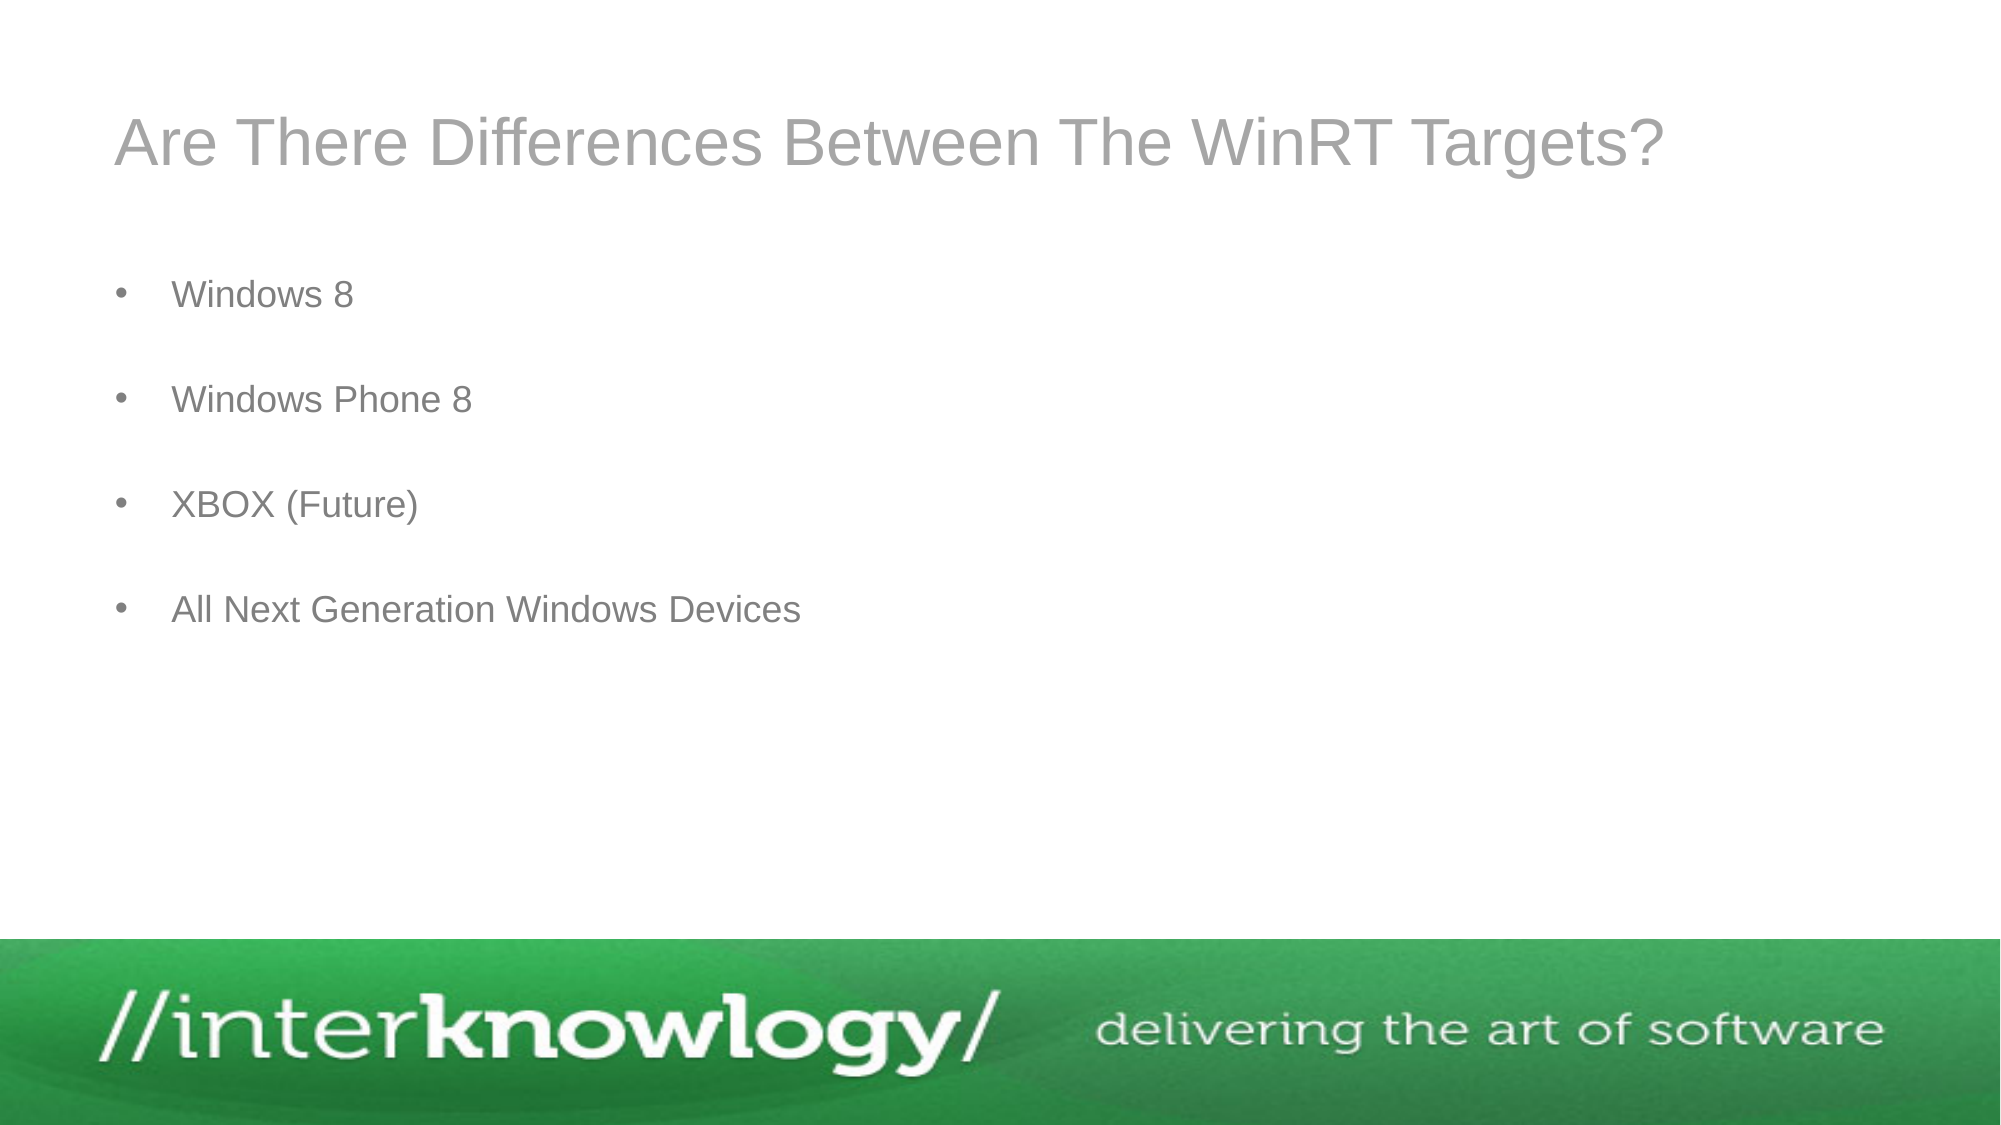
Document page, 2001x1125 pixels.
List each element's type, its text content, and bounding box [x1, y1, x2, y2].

picture [0, 939, 2001, 1125]
title Are There Differences Between The WinRT Targets? [99, 45, 1900, 233]
list Windows 8 Windows Phone 8 XBOX (Future) All Next Generation Windows Devices [99, 262, 1900, 913]
